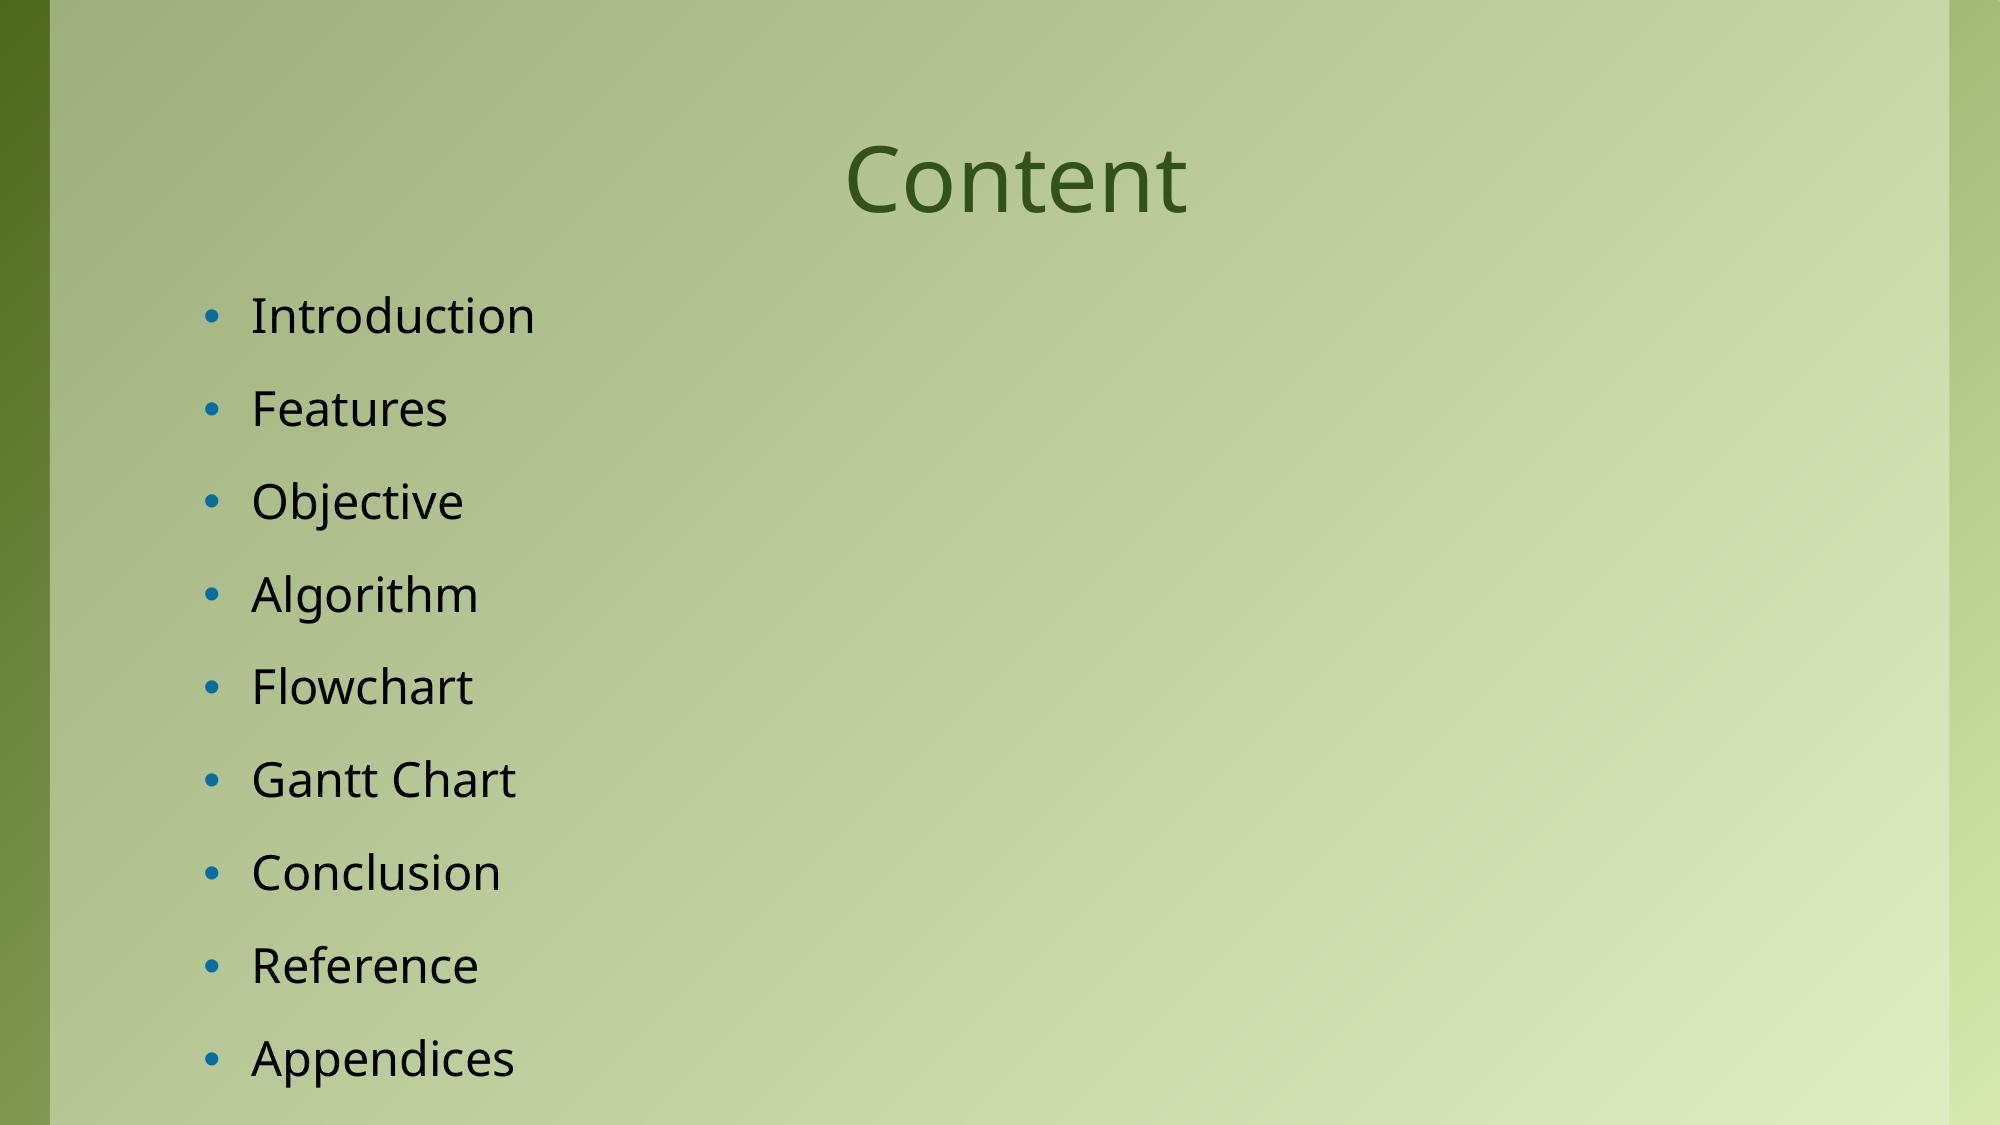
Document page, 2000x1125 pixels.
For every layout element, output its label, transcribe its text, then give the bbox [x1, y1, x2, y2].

list Introduction Features Objective Algorithm Flowchart Gantt Chart Conclusion Reference Appendices [183, 279, 1850, 1100]
title Content [183, 12, 1850, 242]
